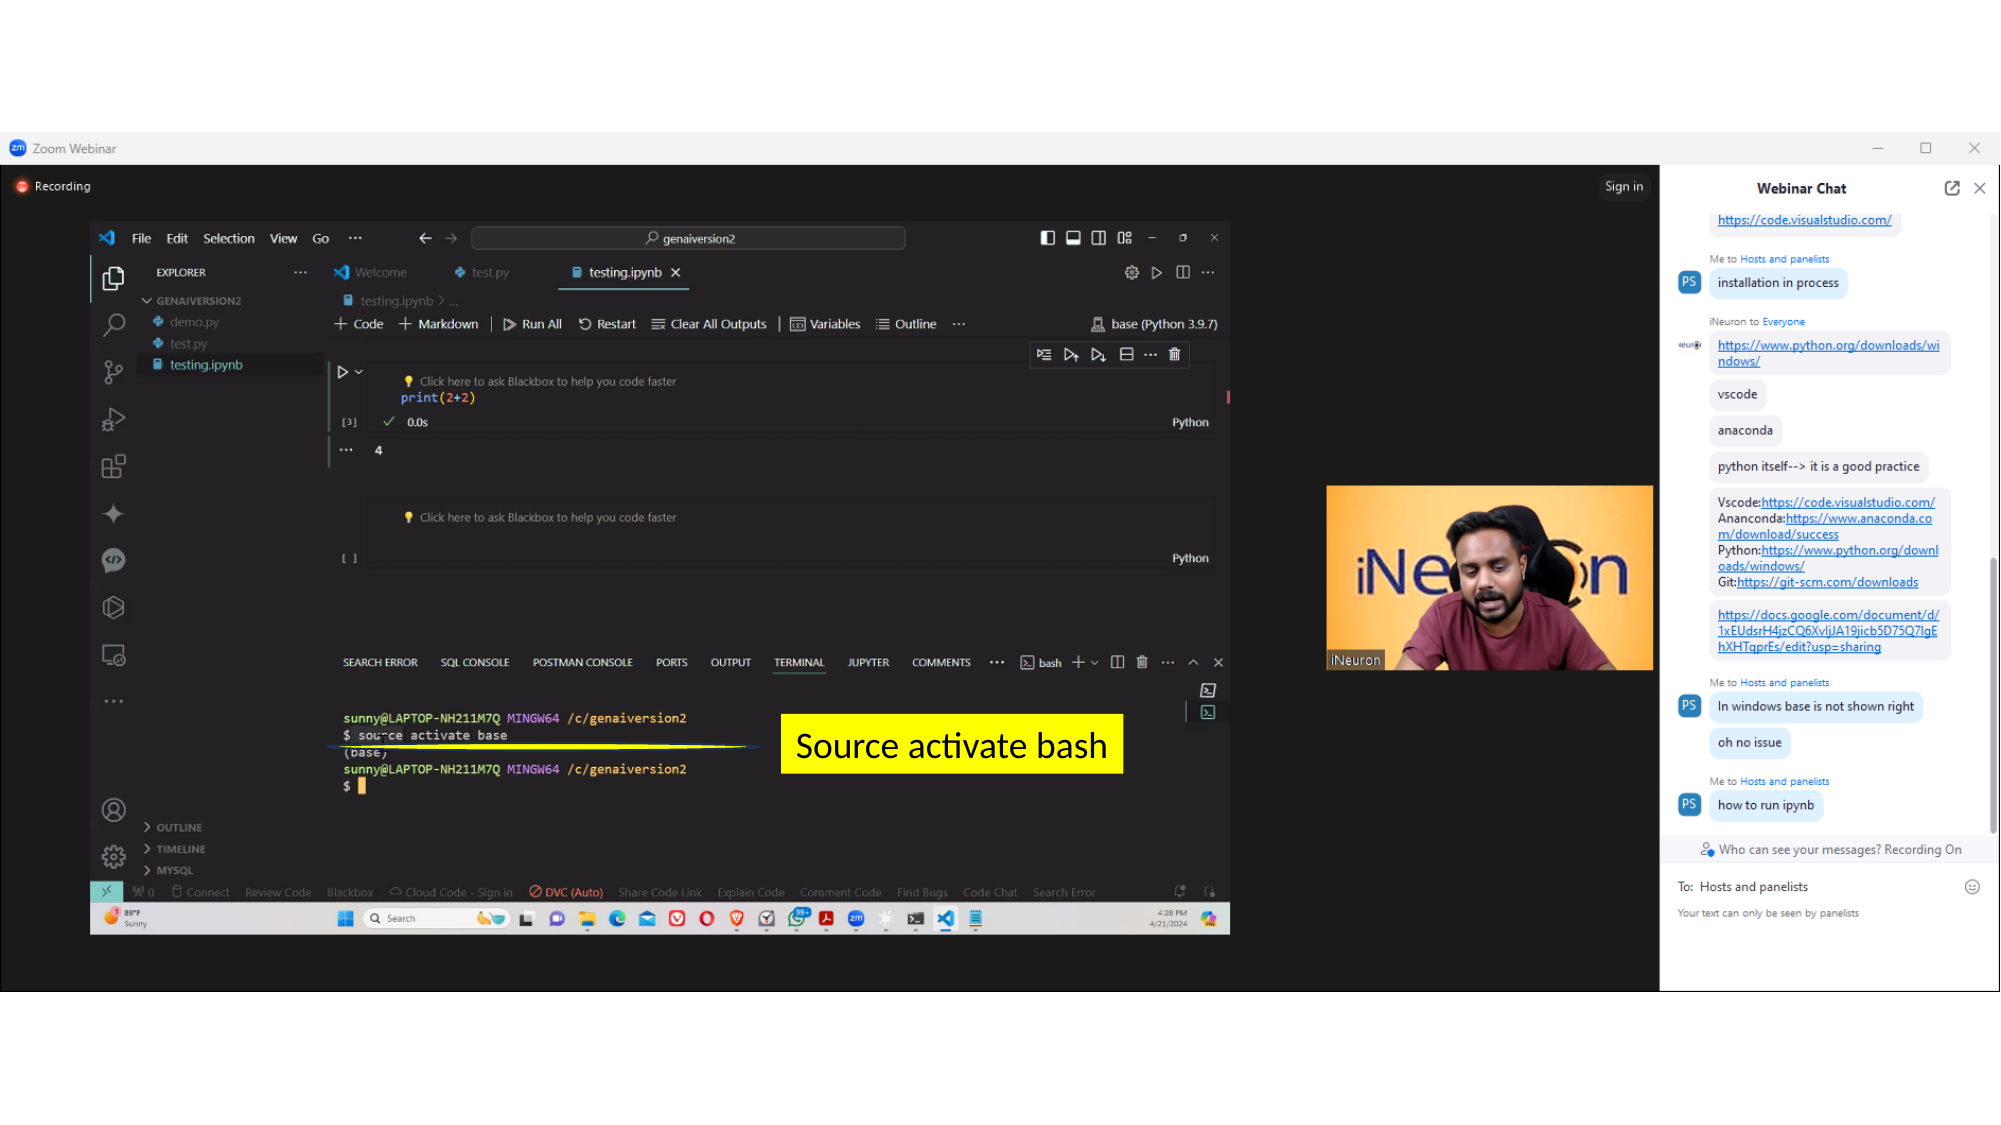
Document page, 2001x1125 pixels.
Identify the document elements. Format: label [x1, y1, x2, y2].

picture [0, 132, 2000, 992]
